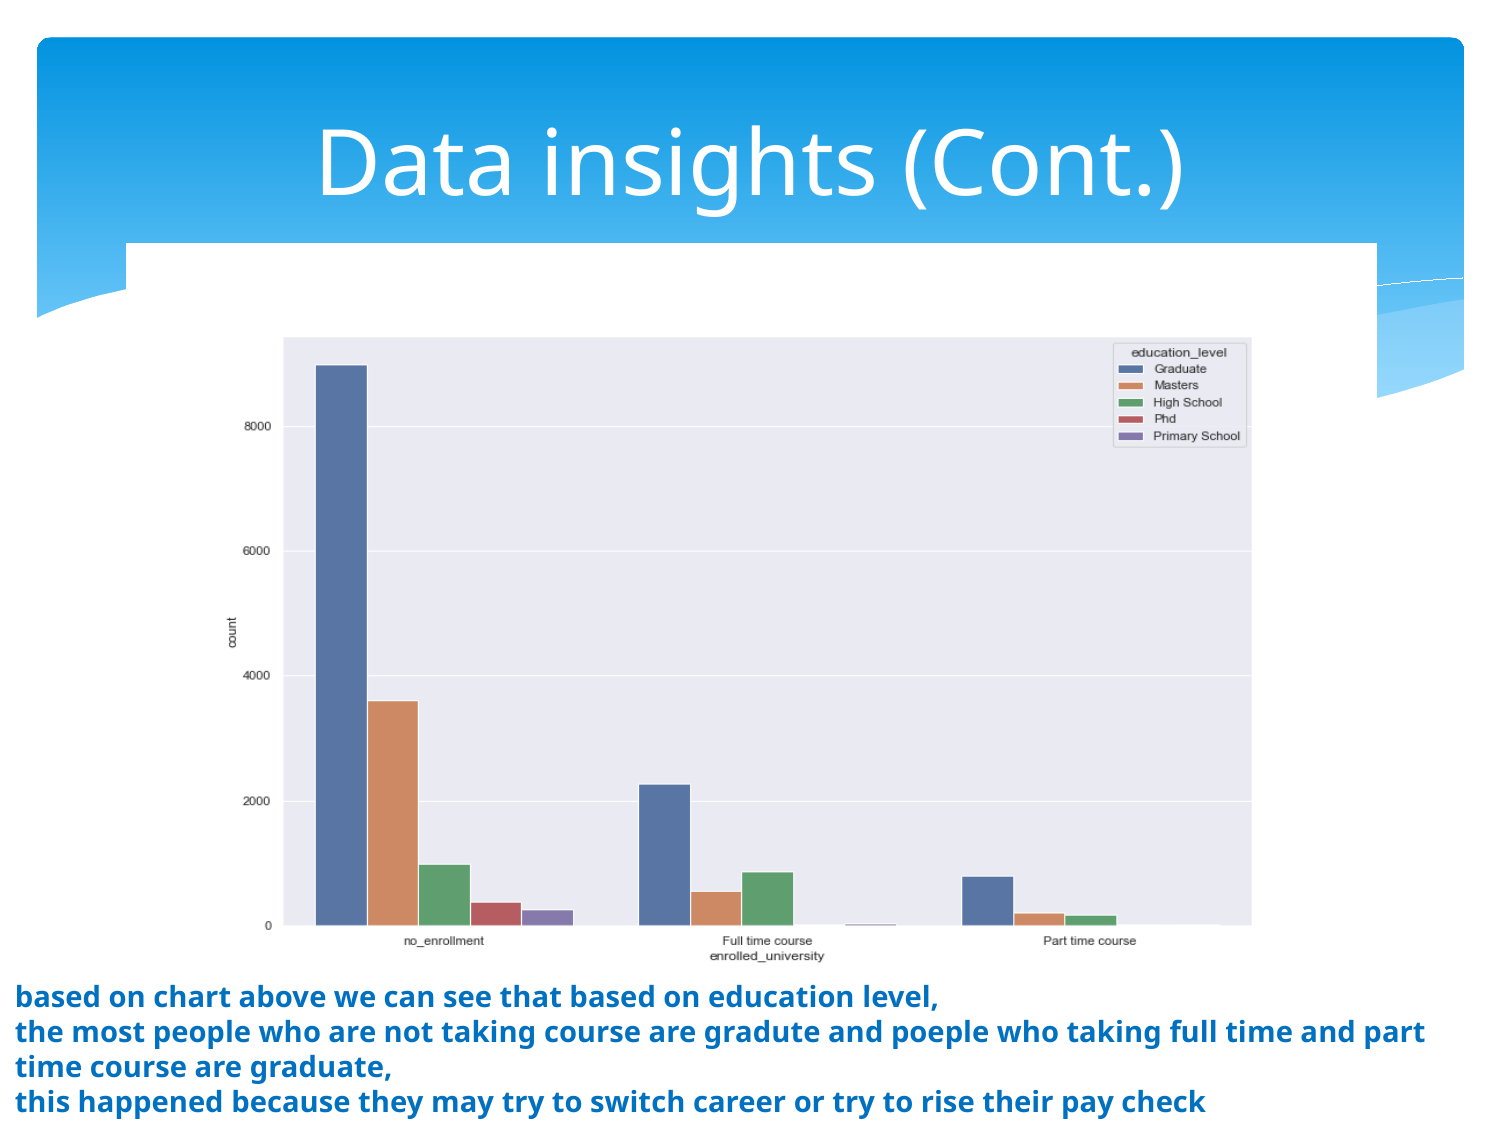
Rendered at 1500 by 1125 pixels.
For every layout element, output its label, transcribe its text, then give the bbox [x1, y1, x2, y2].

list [126, 243, 1377, 1023]
text_box based on chart above we can see that based on education level, the most people who are not taking course are gradute and poeple who taking full time and part time course are graduate, this happened because they may try to switch career or try to rise their pay check [0, 970, 1497, 1125]
title Data insights (Cont.) [75, 55, 1425, 261]
